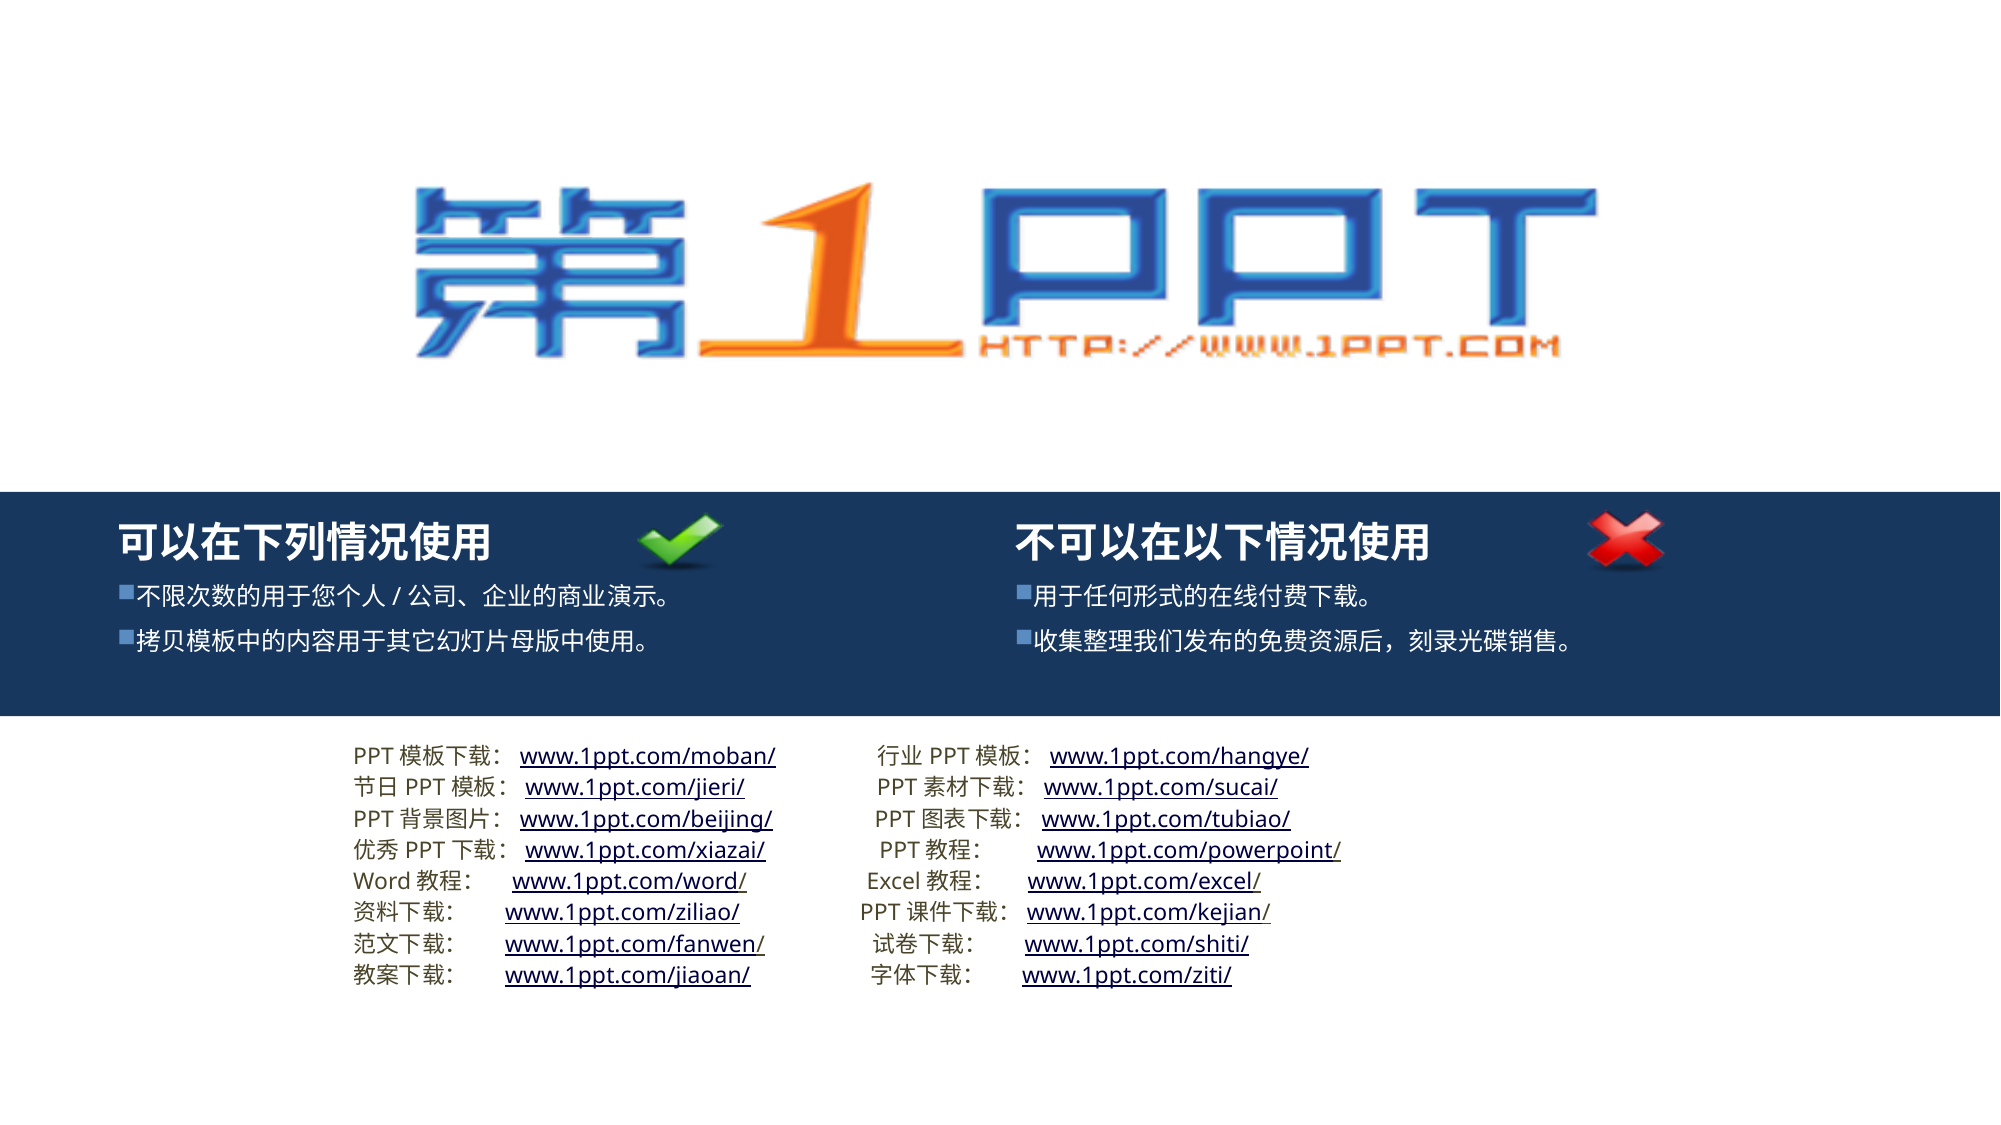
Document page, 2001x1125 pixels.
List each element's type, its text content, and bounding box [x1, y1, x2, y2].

text_box 可以在下列情况使用 不限次数的用于您个人/公司、企业的商业演示。 拷贝模板中的内容用于其它幻灯片母版中使用。 [102, 508, 1000, 774]
picture [1581, 507, 1669, 573]
picture [637, 507, 724, 573]
text_box 不可以在以下情况使用 用于任何形式的在线付费下载。 收集整理我们发布的免费资源后，刻录光碟销售。 [999, 508, 1898, 762]
text_box PPT模板下载：www.1ppt.com/moban/ 行业PPT模板：www.1ppt.com/hangye/ 节日PPT模板：www.1ppt.com/jieri/ PPT素材下载：www.1ppt.com/sucai/ PPT背景图片：www.1ppt.com/beijing/ PPT图表下载：www.1ppt.com/tubiao/ 优秀PPT下载：www.1ppt.com/xiazai/ PPT教程： www.1ppt.com/powerpoint/ Word教程： www.1ppt.com/word/ Excel教程： www.1ppt.com/excel/ 资料下载： www.1ppt.com/ziliao/ PPT课件下载：www.1ppt.com/kejian/ 范文下载： www.1ppt.com/fanwen/ 试卷下载： www.1ppt.com/shiti/ 教案下载： www.1ppt.com/jiaoan/ 字体下载： www.1ppt.com/ziti/ [336, 762, 1752, 1008]
picture [179, 51, 1867, 492]
text_box [0, 491, 2000, 717]
